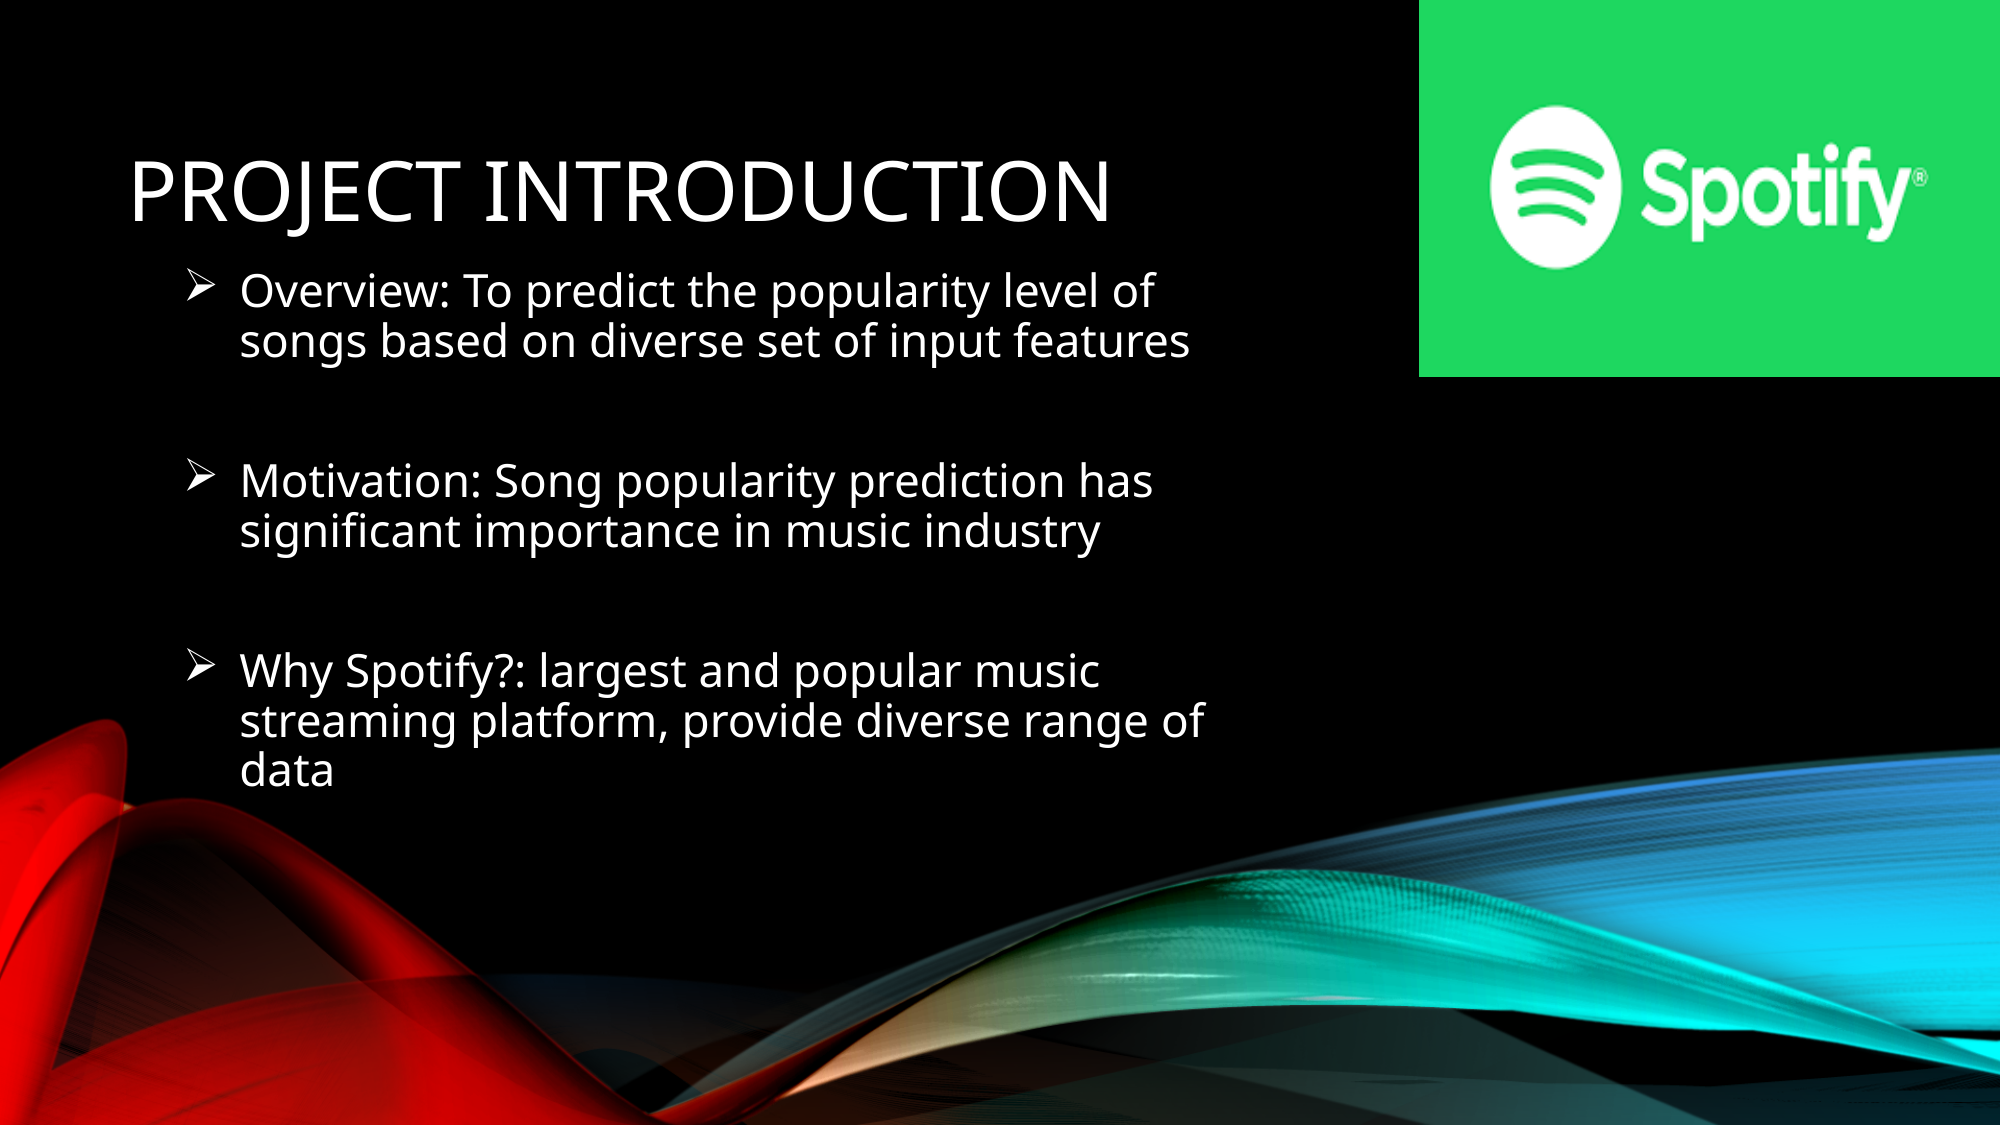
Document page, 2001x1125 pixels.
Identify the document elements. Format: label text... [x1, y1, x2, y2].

picture [0, 717, 2000, 1125]
list Overview: To predict the popularity level of songs based on diverse set of input features Motivation: Song popularity prediction has significant importance in music industry Why Spotify?: largest and popular music streaming platform, provide diverse range of data [168, 260, 1267, 838]
picture [1419, 0, 2000, 377]
title Project Introduction [112, 77, 1419, 247]
